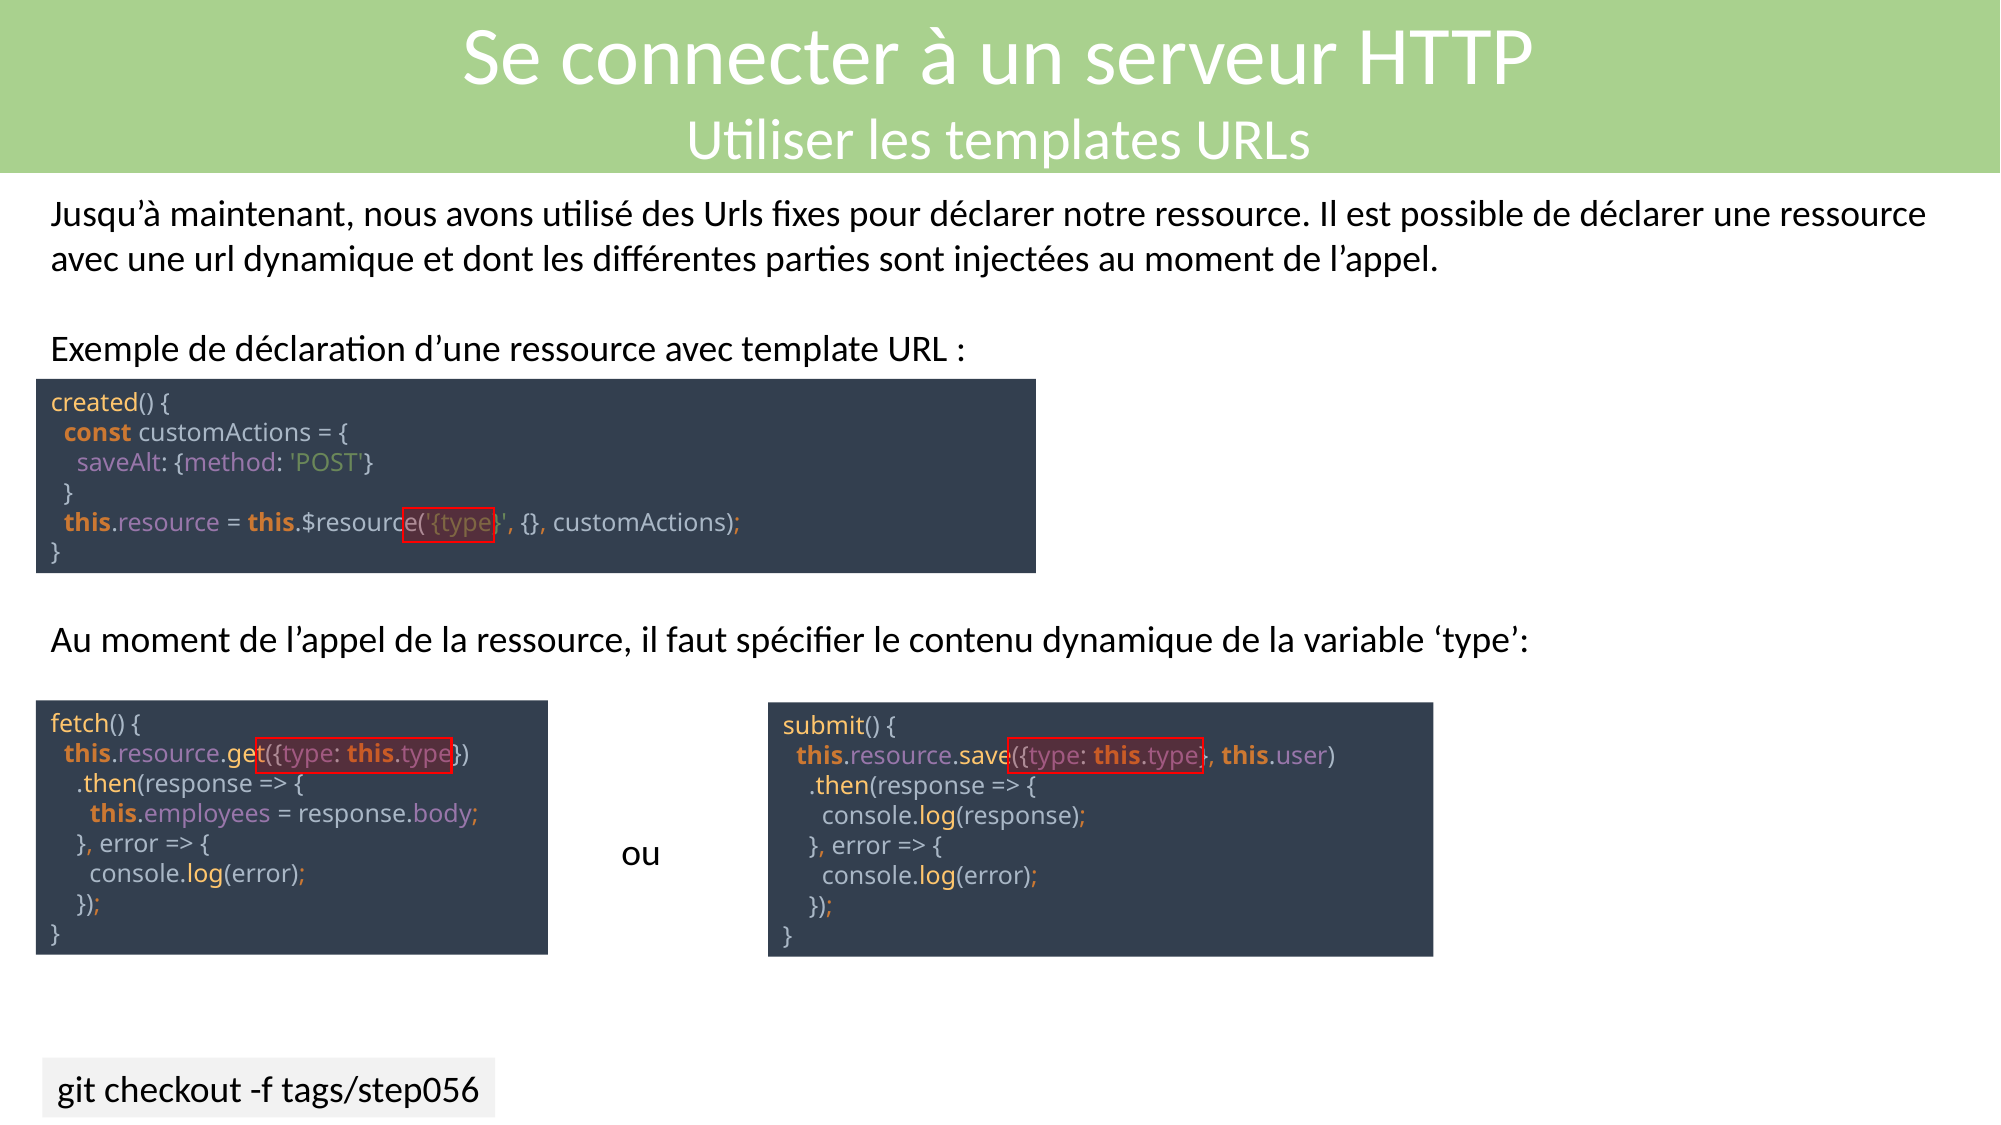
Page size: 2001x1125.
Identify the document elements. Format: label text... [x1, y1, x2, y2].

text_box Au moment de l’appel de la ressource, il faut spécifier le contenu dynamique de la variable ‘type’: [35, 607, 1980, 668]
text_box ou [606, 820, 676, 881]
text_box Se connecter à un serveur HTTP Utiliser les templates URLs [0, 0, 2000, 174]
text_box git checkout -f tags/step056 [42, 1057, 496, 1118]
text_box [402, 507, 495, 543]
text_box [1007, 737, 1204, 774]
text_box created() { const customActions = { saveAlt: {method: 'POST'} } this.resource = this.$resource('{type}', {}, customActions); } [36, 378, 1036, 574]
text_box submit() { this.resource.save({type: this.type}, this.user) .then(response => { console.log(response); }, error => { console.log(error); }); } [768, 702, 1434, 957]
text_box [255, 737, 453, 774]
text_box Jusqu’à maintenant, nous avons utilisé des Urls fixes pour déclarer notre ressource. Il est possible de déclarer une ressource avec une url dynamique et dont les différentes parties sont injectées au moment de l’appel. Exemple de déclaration d’une ressource avec template URL : [35, 181, 1980, 377]
text_box fetch() { this.resource.get({type: this.type}) .then(response => { this.employees = response.body; }, error => { console.log(error); }); } [35, 700, 548, 955]
